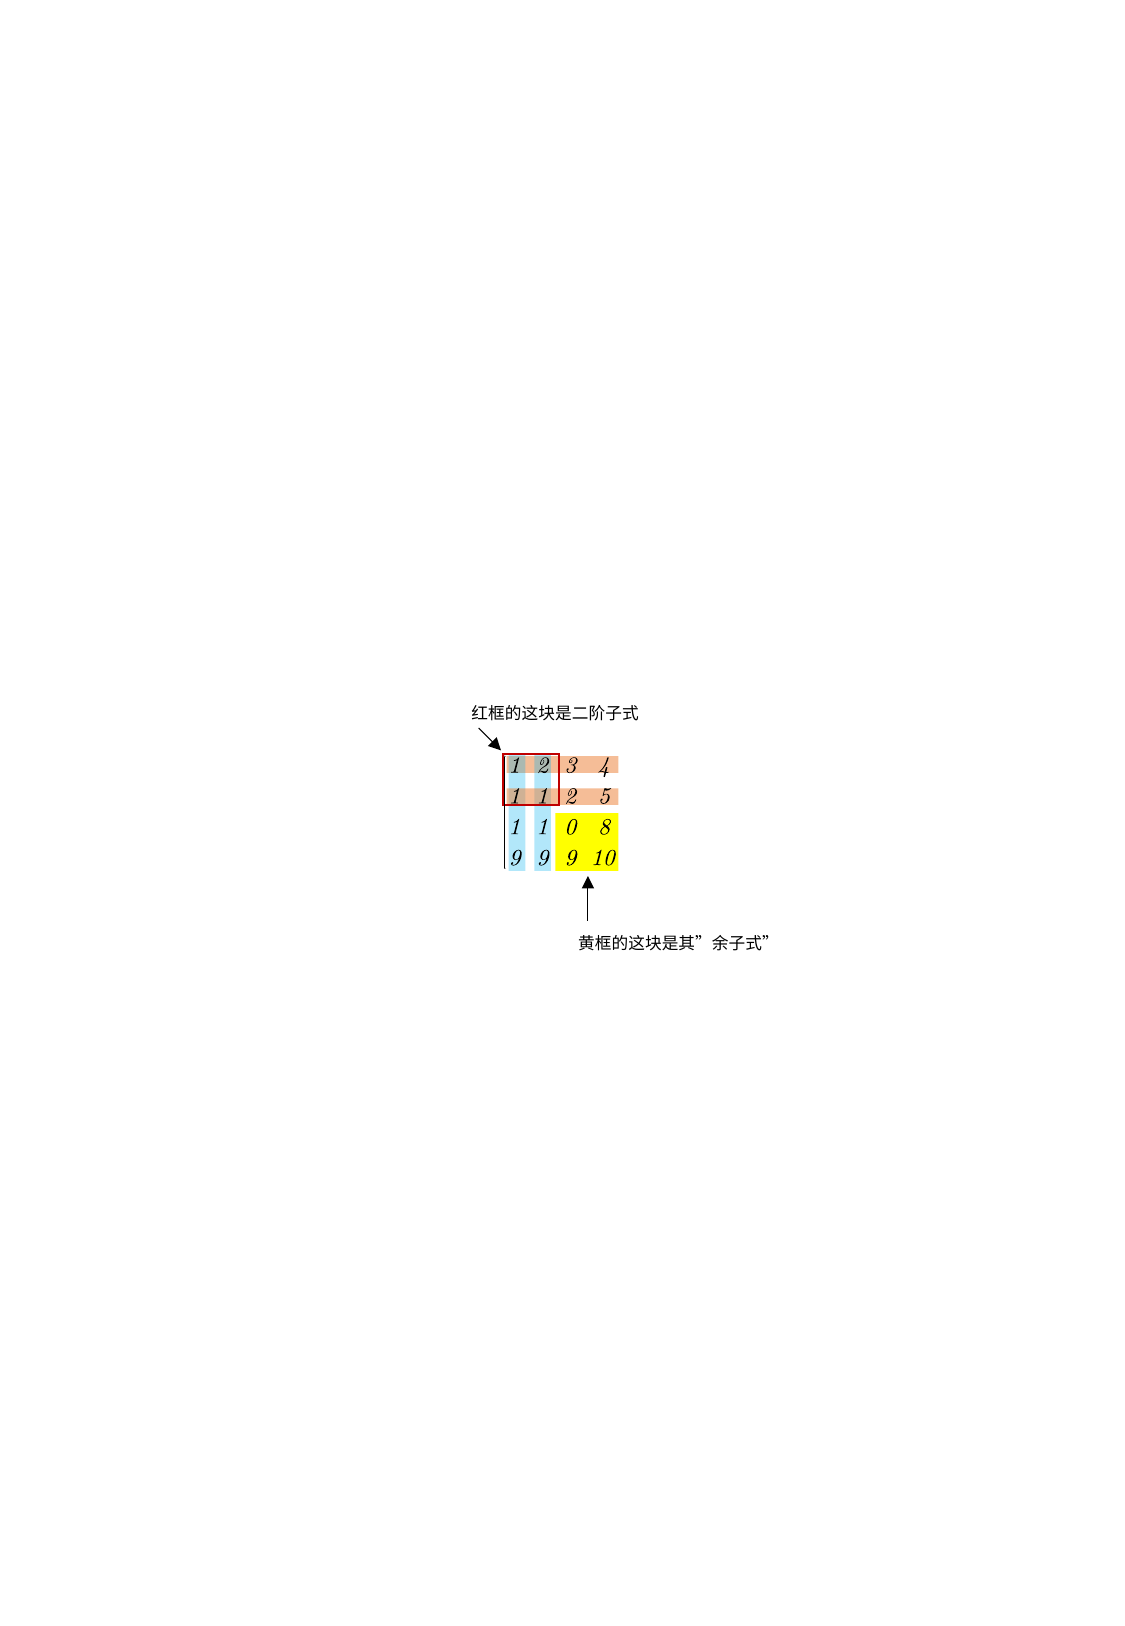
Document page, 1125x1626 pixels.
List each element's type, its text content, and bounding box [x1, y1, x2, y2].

text_box 黄框的这块是其”余子式” [563, 925, 794, 960]
text_box 红框的这块是二阶子式 [456, 695, 654, 730]
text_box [478, 728, 501, 751]
picture [479, 731, 646, 894]
